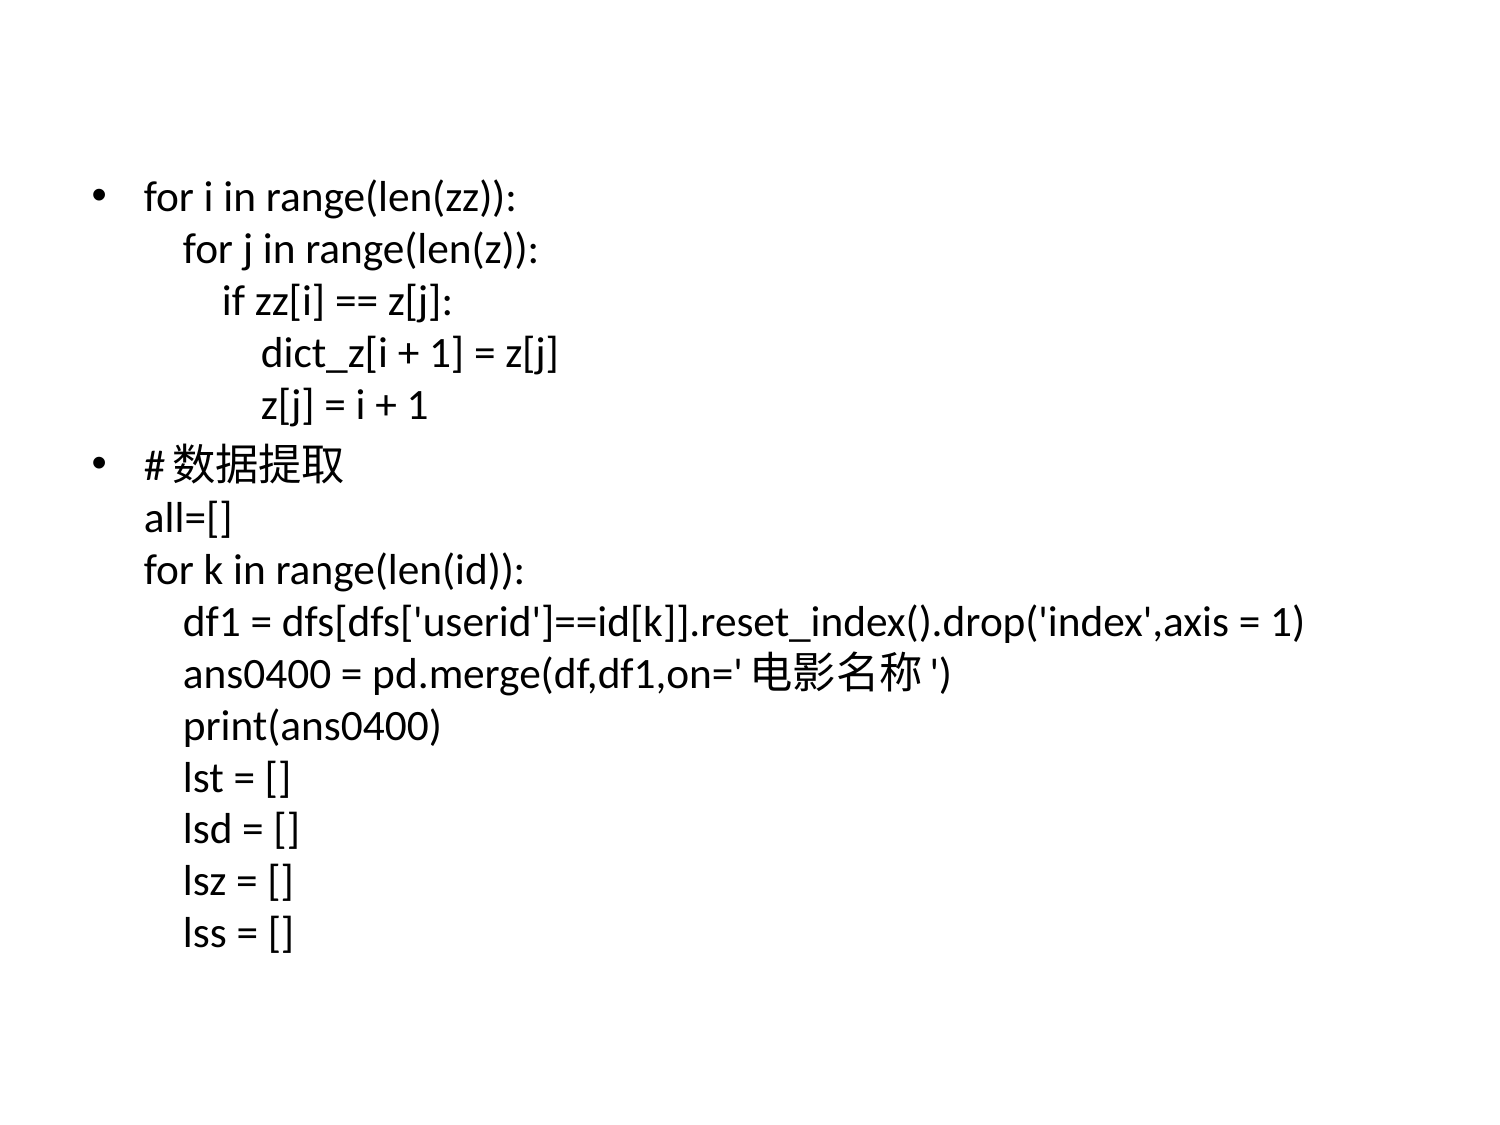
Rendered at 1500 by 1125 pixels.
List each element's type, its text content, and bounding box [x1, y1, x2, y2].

list for i in range(len(zz)): for j in range(len(z)): if zz[i] == z[j]: dict_z[i + 1] = z[j] z[j] = i + 1 #数据提取 all=[] for k in range(len(id)): df1 = dfs[dfs['userid']==id[k]].reset_index().drop('index',axis = 1) ans0400 = pd.merge(df,df1,on='电影名称') print(ans0400) lst = [] lsd = [] lsz = [] lss = [] [76, 160, 1402, 1029]
